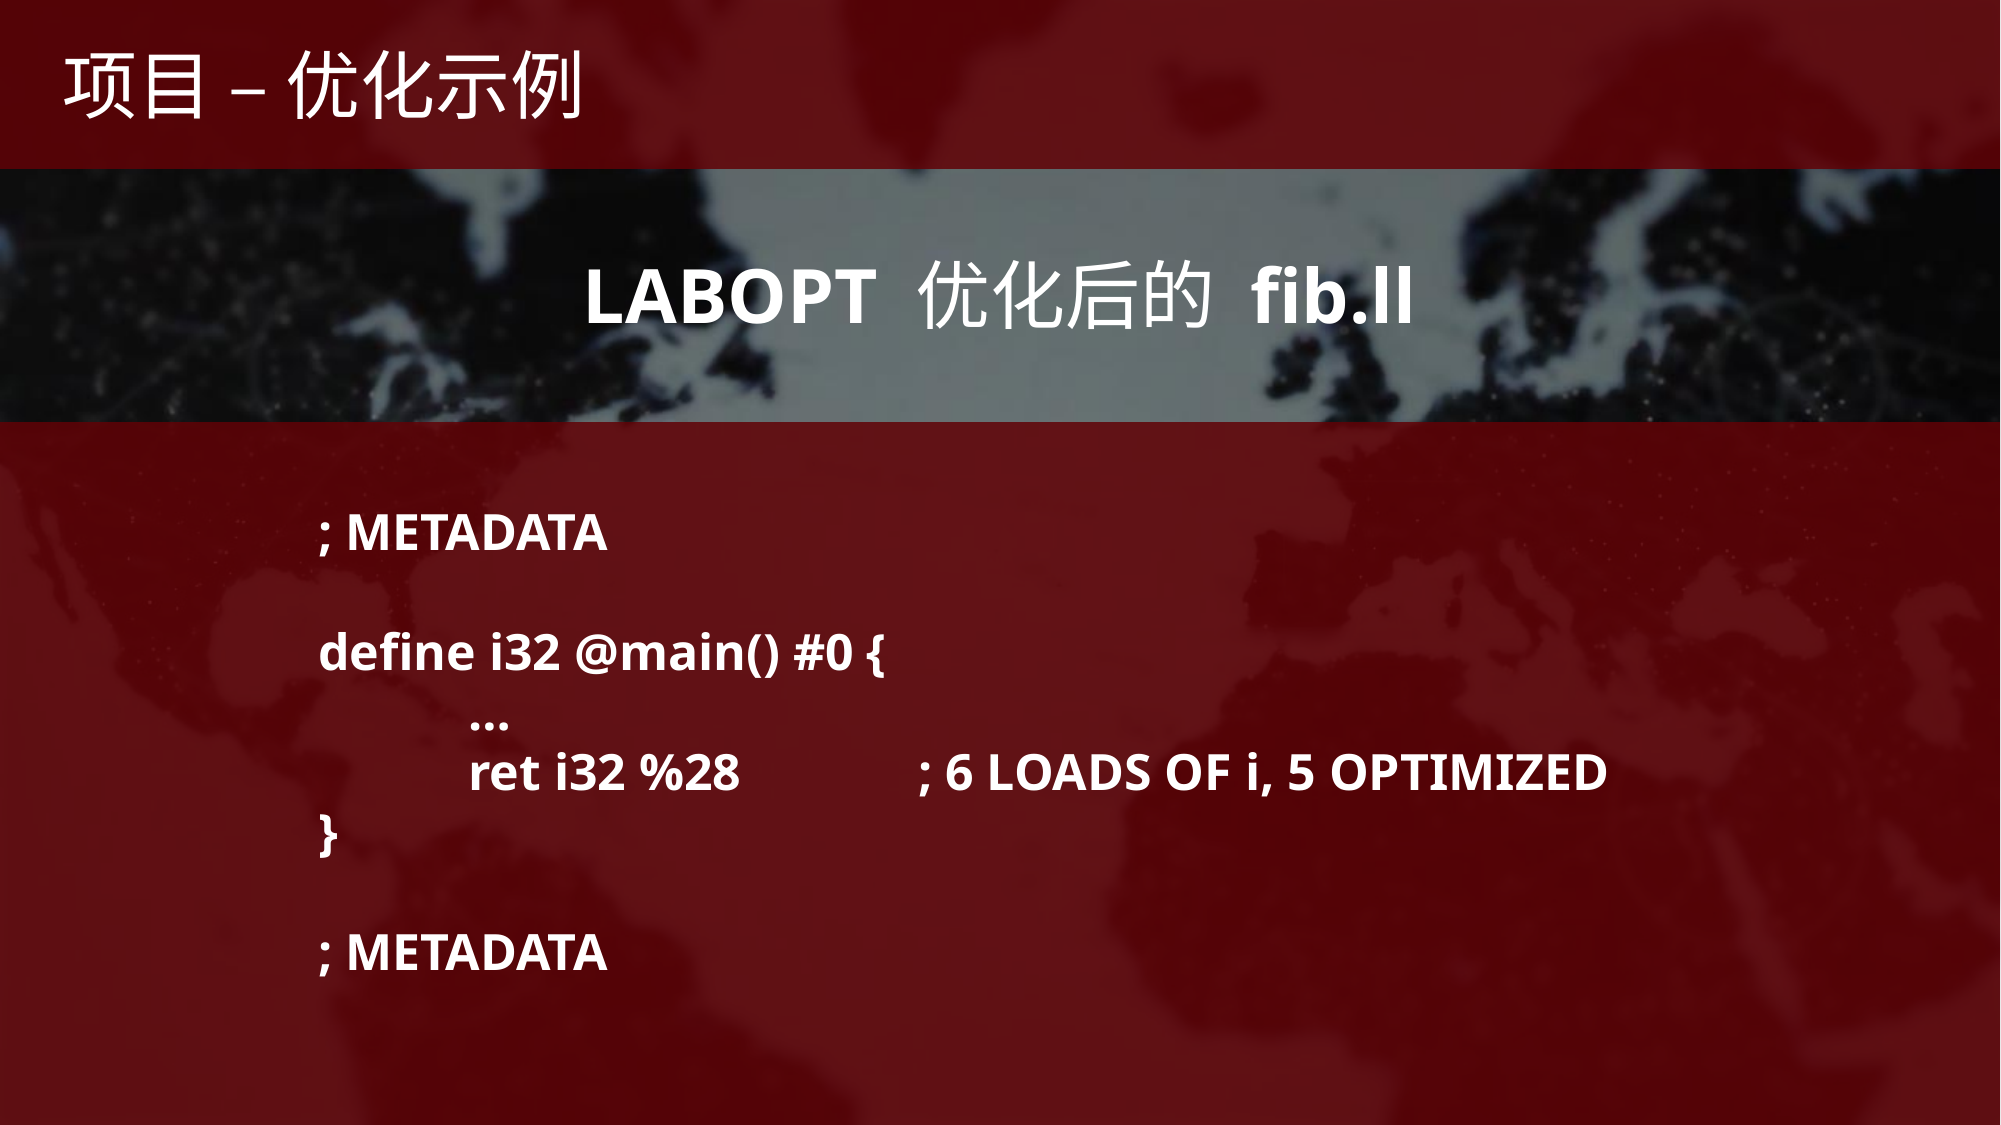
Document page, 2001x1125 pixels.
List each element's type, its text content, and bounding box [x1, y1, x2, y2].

text_box 项目 – 优化示例 [47, 31, 601, 137]
text_box ; METADATA define i32 @main() #0 { … ret i32 %28 ; 6 LOADS OF i, 5 OPTIMIZED } ; METADATA [303, 493, 1625, 988]
text_box LABOPT 优化后的 fib.ll [568, 240, 1432, 346]
text_box [0, 421, 2000, 1125]
text_box [0, 0, 2000, 170]
picture [0, 0, 2001, 1125]
